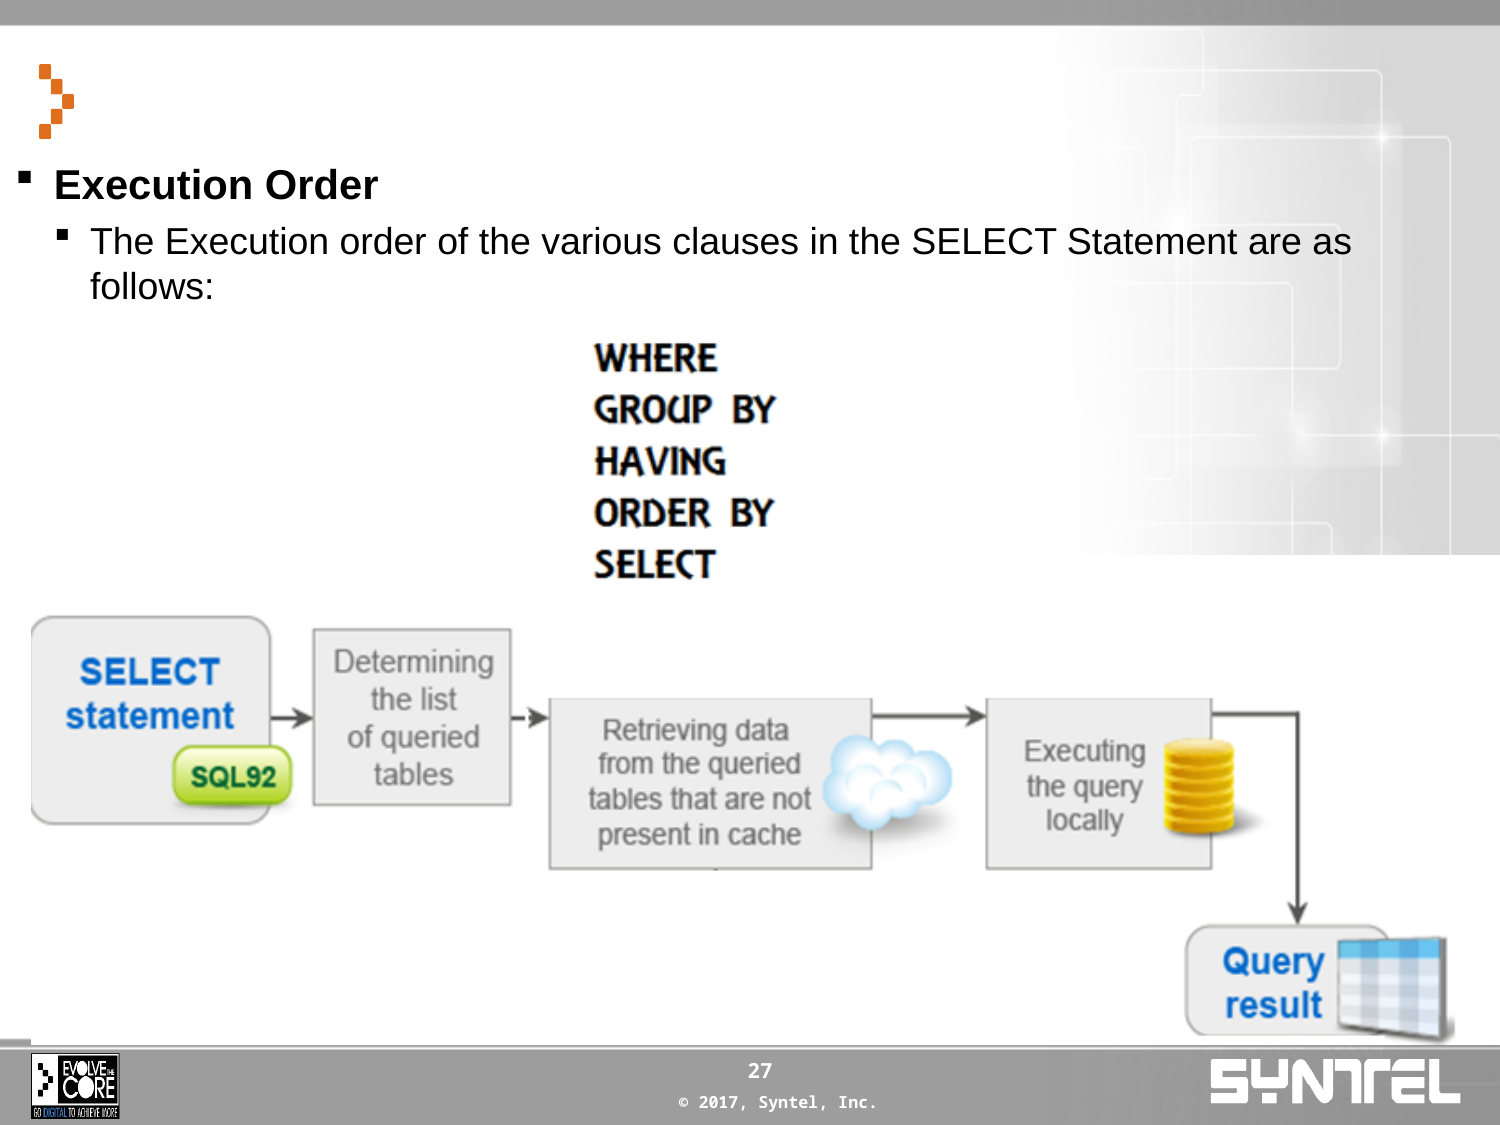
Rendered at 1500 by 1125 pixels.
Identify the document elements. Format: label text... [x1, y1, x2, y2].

picture [0, 0, 1500, 1125]
list Execution Order The Execution order of the various clauses in the SELECT Statement are as follows: [0, 149, 1421, 1038]
